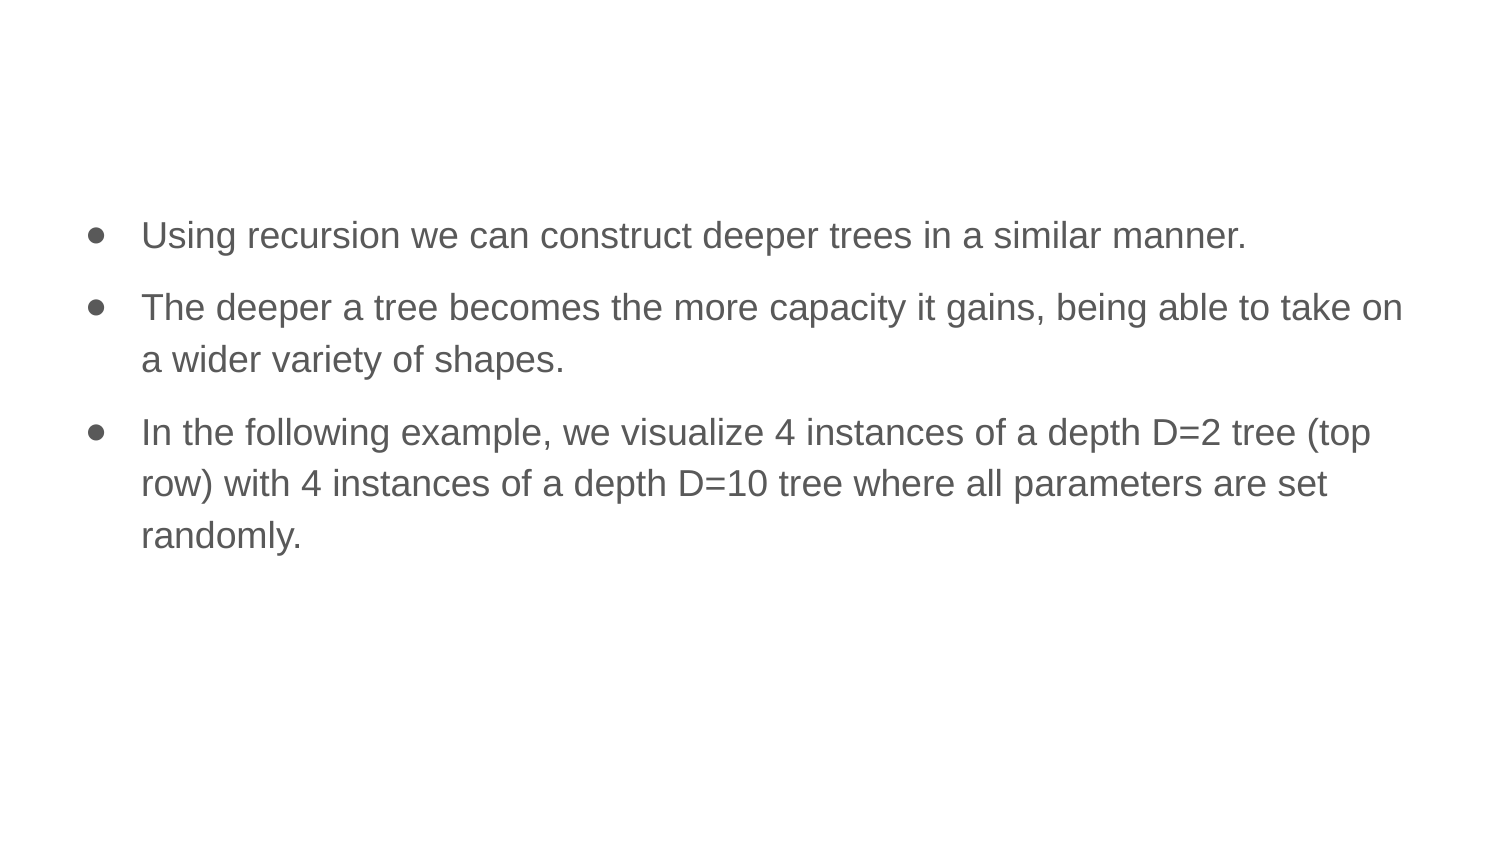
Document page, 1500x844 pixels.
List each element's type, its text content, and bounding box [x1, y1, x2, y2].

list Using recursion we can construct deeper trees in a similar manner. The deeper a tree becomes the more capacity it gains, being able to take on a wider variety of shapes. In the following example, we visualize 4 instances of a depth D=2 tree (top row) with 4 instances of a depth D=10 tree where all parameters are set randomly. [51, 189, 1449, 750]
